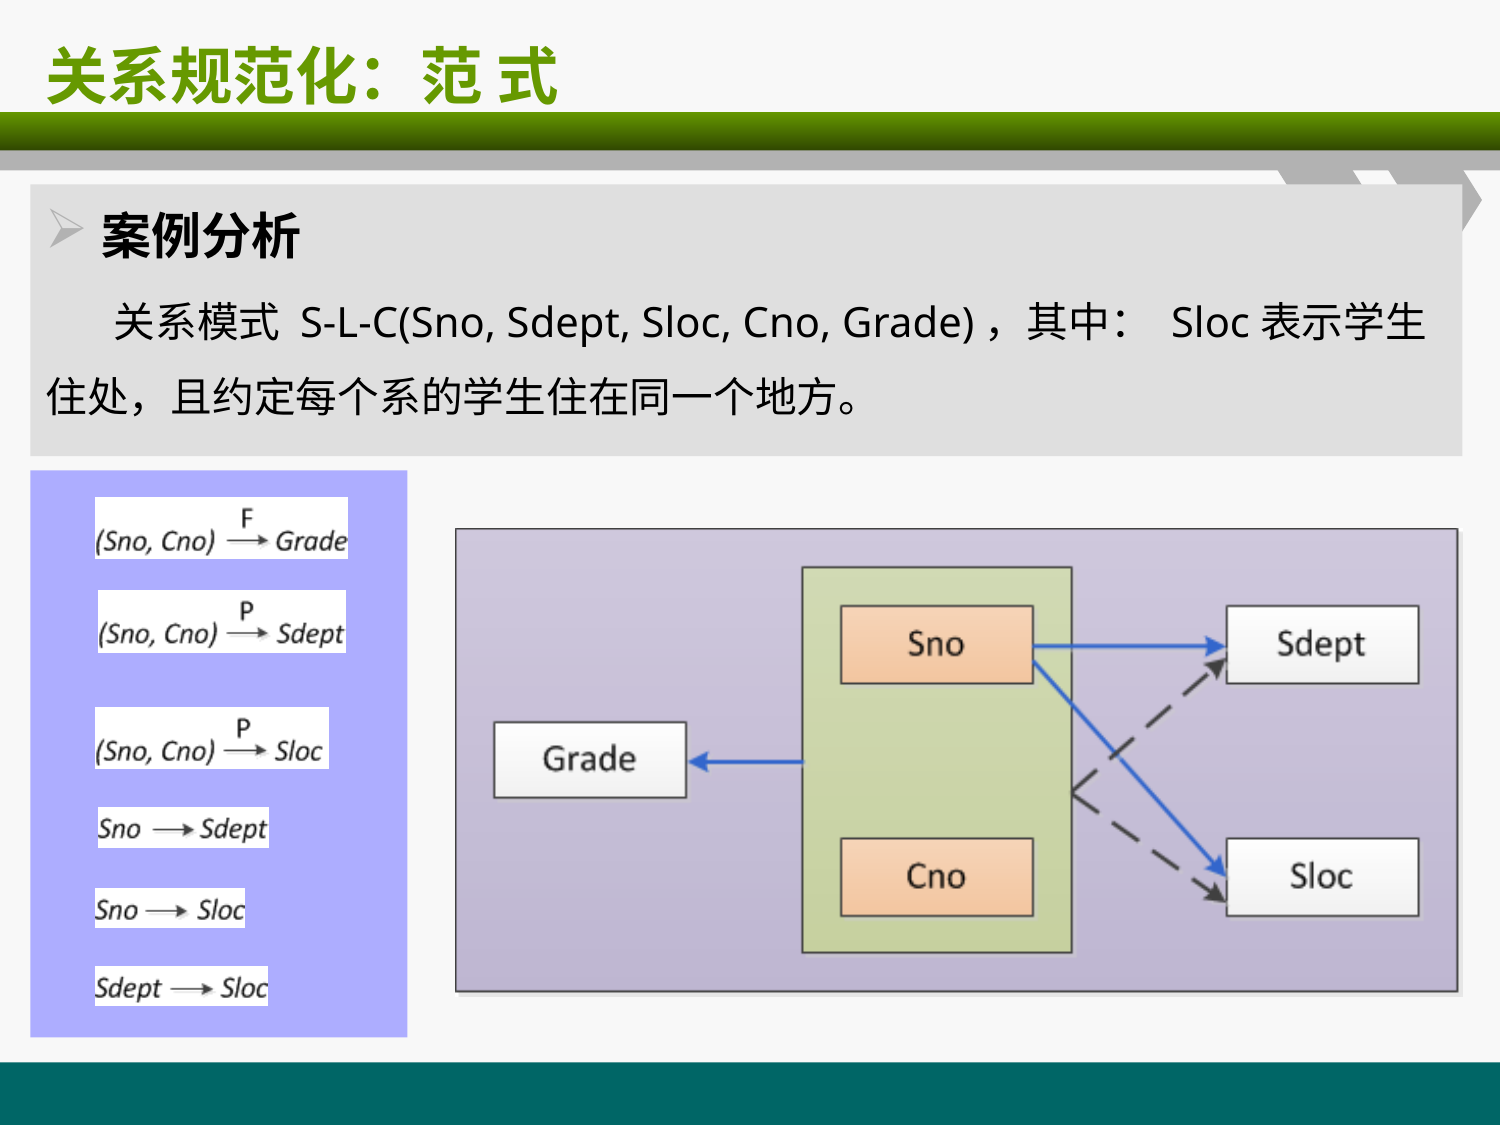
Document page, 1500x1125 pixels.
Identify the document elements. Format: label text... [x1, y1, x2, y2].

picture [97, 590, 346, 654]
picture [95, 966, 268, 1006]
picture [95, 888, 245, 928]
title 关系规范化：范 式 [30, 24, 1463, 125]
picture [95, 497, 348, 559]
text_box [30, 470, 408, 1038]
picture [95, 706, 329, 769]
picture [97, 807, 269, 849]
list 案例分析 关系模式 S-L-C(Sno, Sdept, Sloc, Cno, Grade)，其中： Sloc表示学生住处，且约定每个系的学生住在同一个地方。 [30, 184, 1463, 457]
picture [455, 527, 1463, 998]
